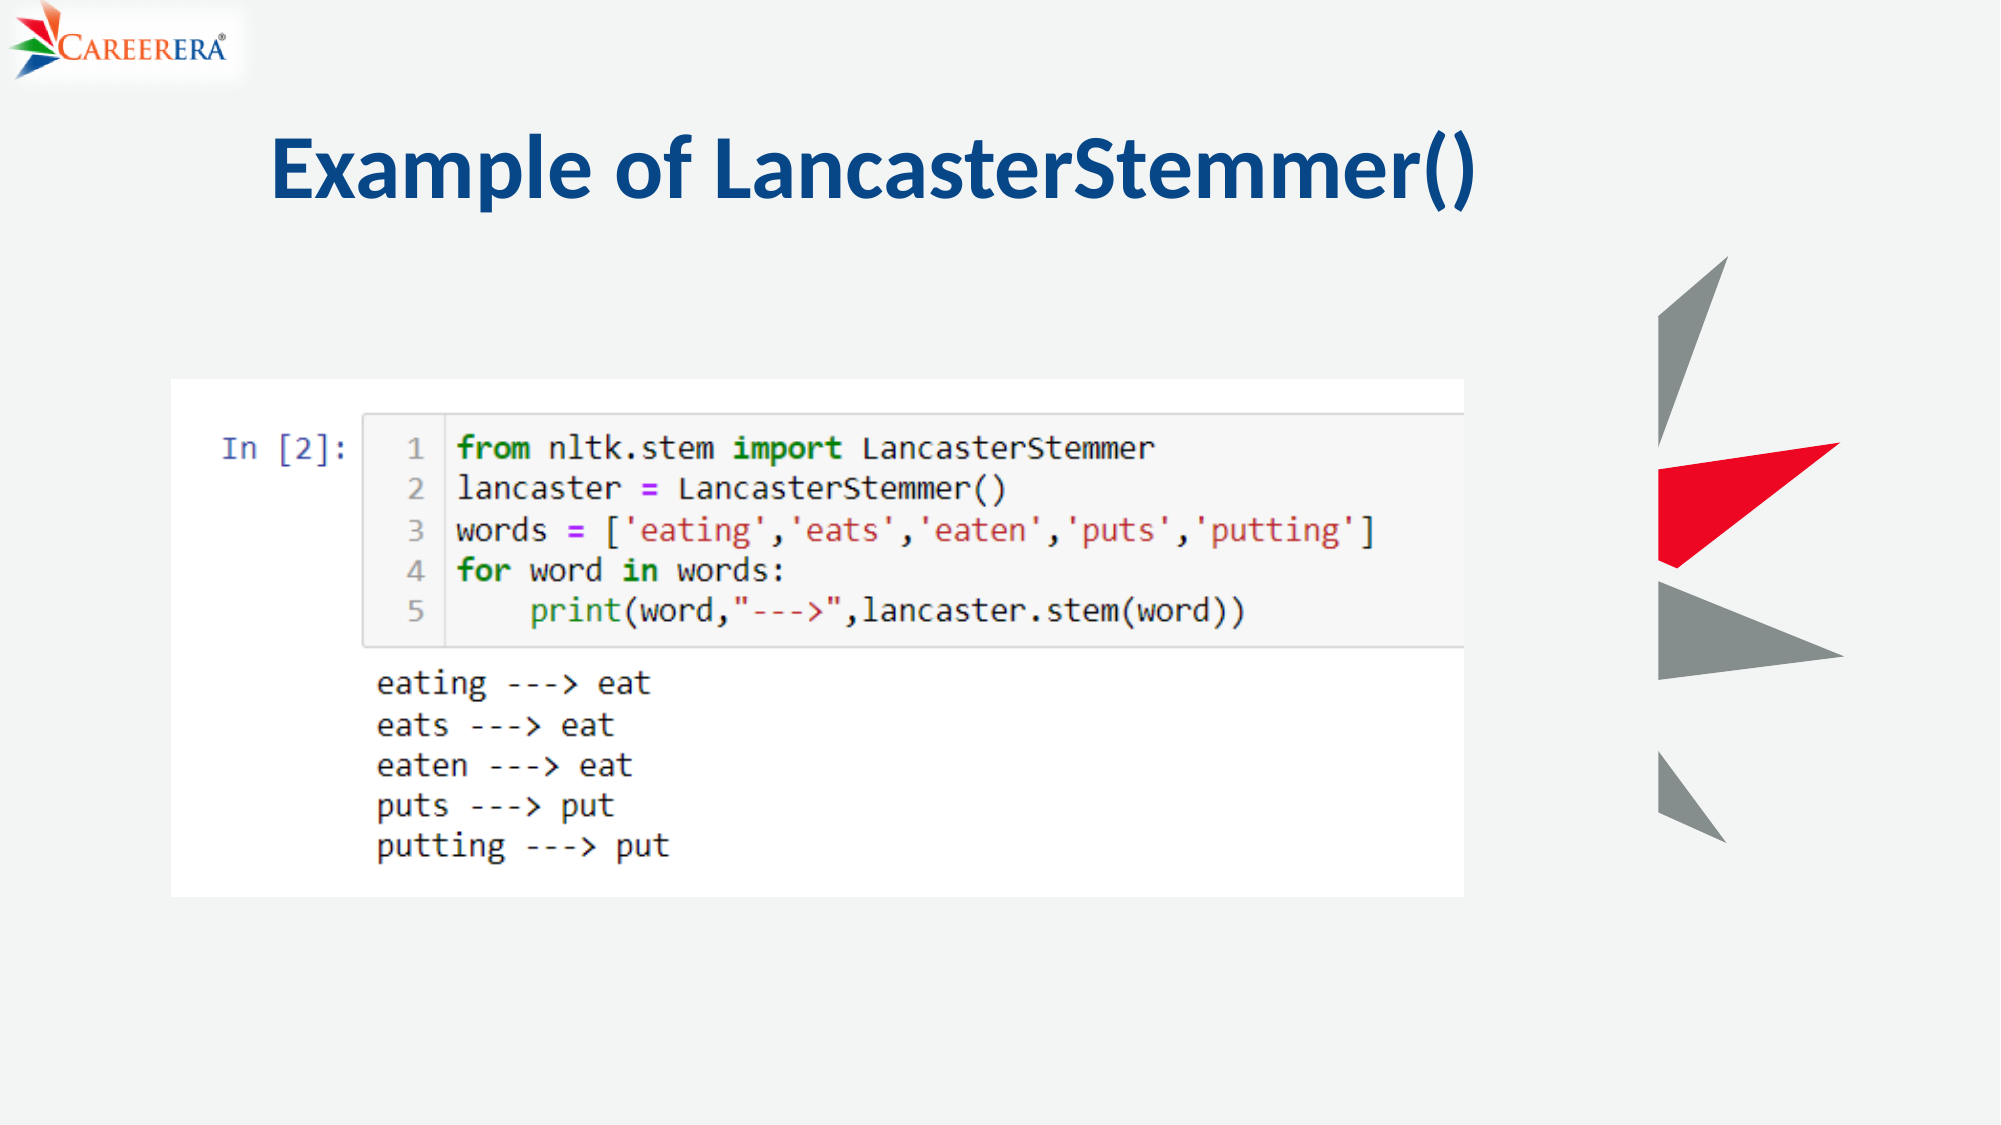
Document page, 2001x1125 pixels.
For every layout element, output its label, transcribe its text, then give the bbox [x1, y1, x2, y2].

picture [0, 0, 262, 99]
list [171, 379, 1464, 898]
title Example of LancasterStemmer() [133, 59, 1617, 278]
